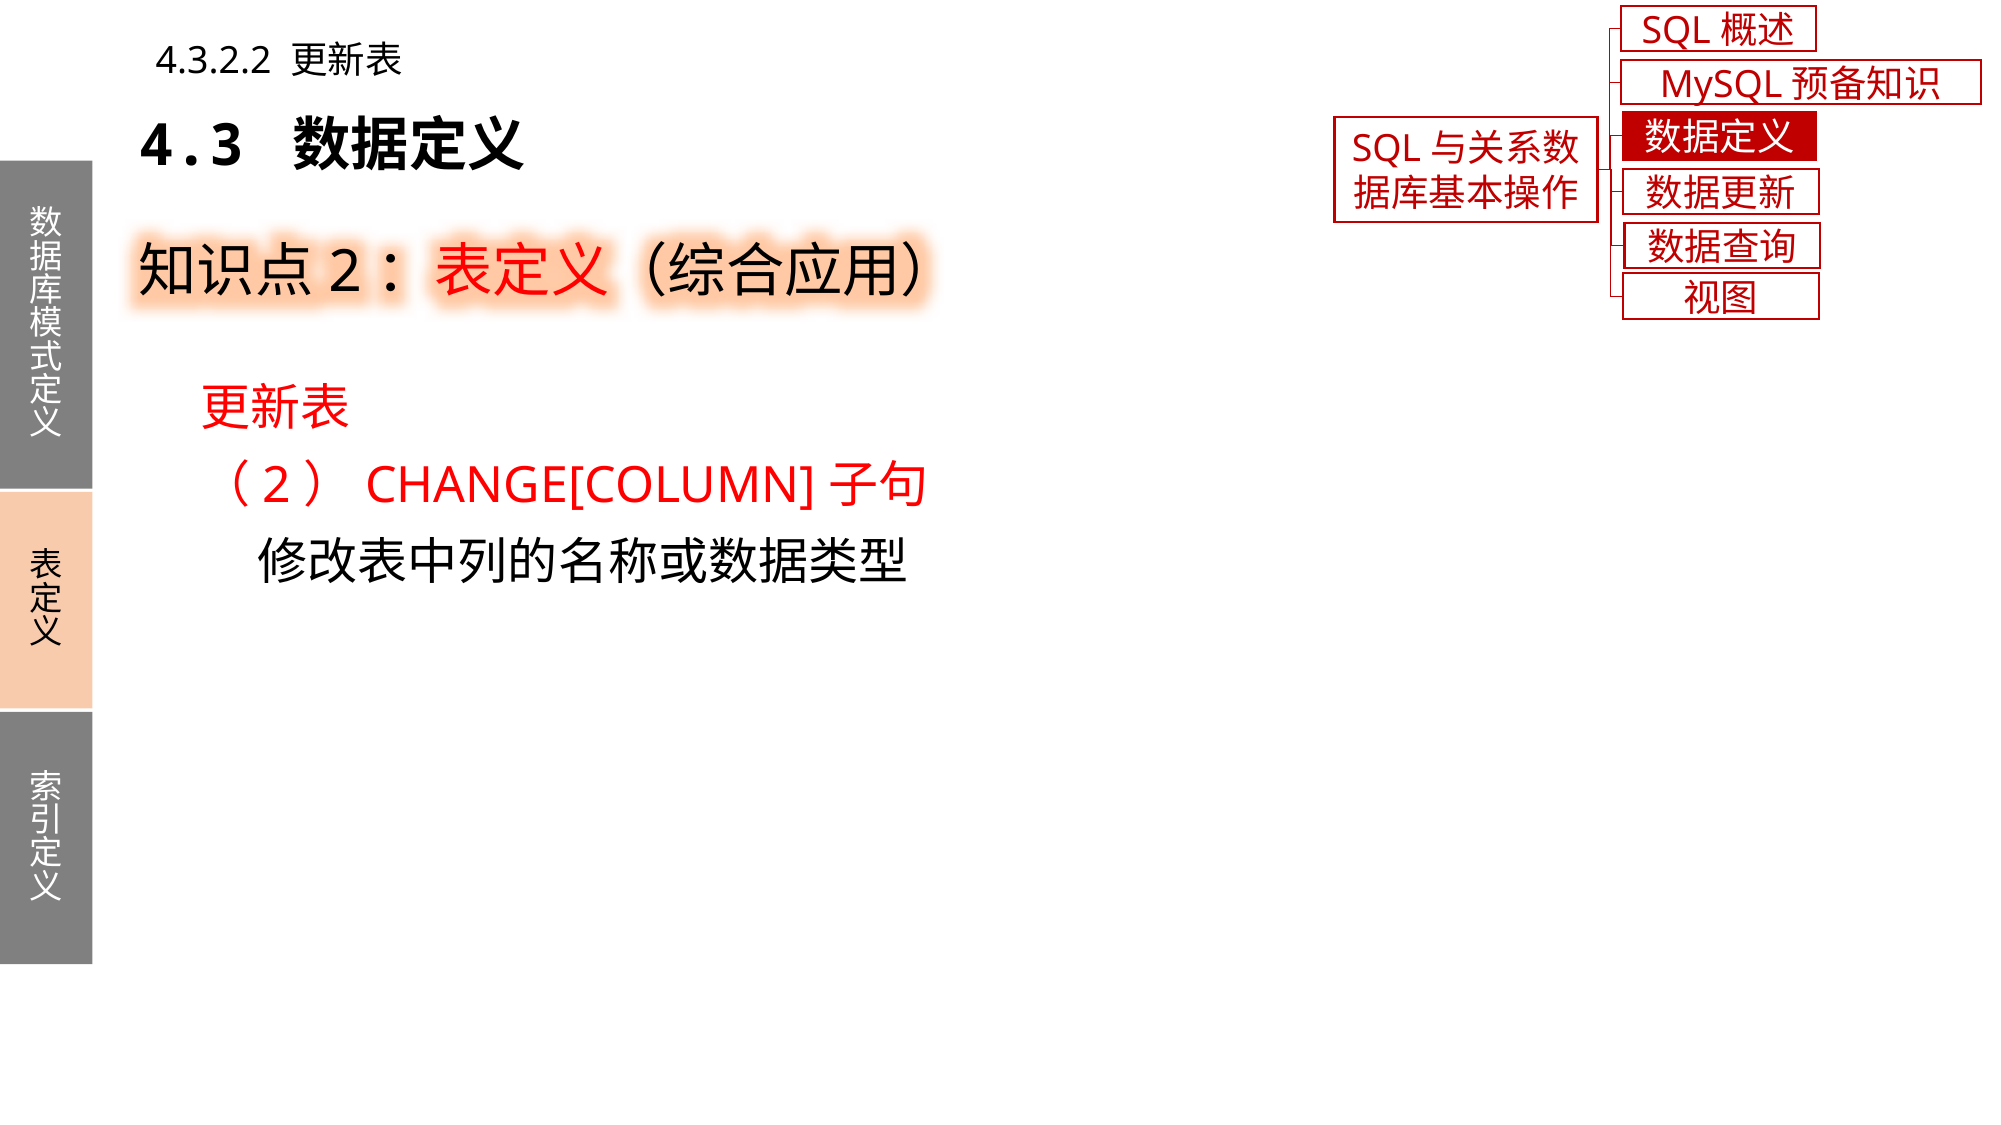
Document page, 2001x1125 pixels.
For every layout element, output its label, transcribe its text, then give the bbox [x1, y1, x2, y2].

text_box 视图 [1622, 272, 1820, 320]
text_box 数据定义 [114, 166, 1954, 339]
text_box 更新表 （2）CHANGE[COLUMN]子句 修改表中列的名称或数据类型 [186, 350, 1827, 597]
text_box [1597, 135, 1623, 169]
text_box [0, 160, 93, 965]
text_box 4.3.2.2 更新表 [140, 28, 418, 89]
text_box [1597, 82, 1621, 135]
text_box SQL概述 [1620, 5, 1817, 52]
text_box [1597, 169, 1623, 297]
text_box 数据定义 [1622, 111, 1817, 161]
text_box 知识点2：表定义（综合应用） [118, 170, 1949, 335]
text_box 数据更新 [1623, 168, 1820, 215]
text_box 数据查询 [1623, 222, 1821, 269]
text_box MySQL预备知识 [1621, 59, 1982, 105]
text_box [1597, 28, 1621, 82]
text_box 知识点2：表定义（综合应用） [120, 172, 1945, 329]
text_box SQL与关系数据库基本操作 [1333, 116, 1597, 223]
text_box 4.3 数据定义 [120, 97, 1568, 153]
